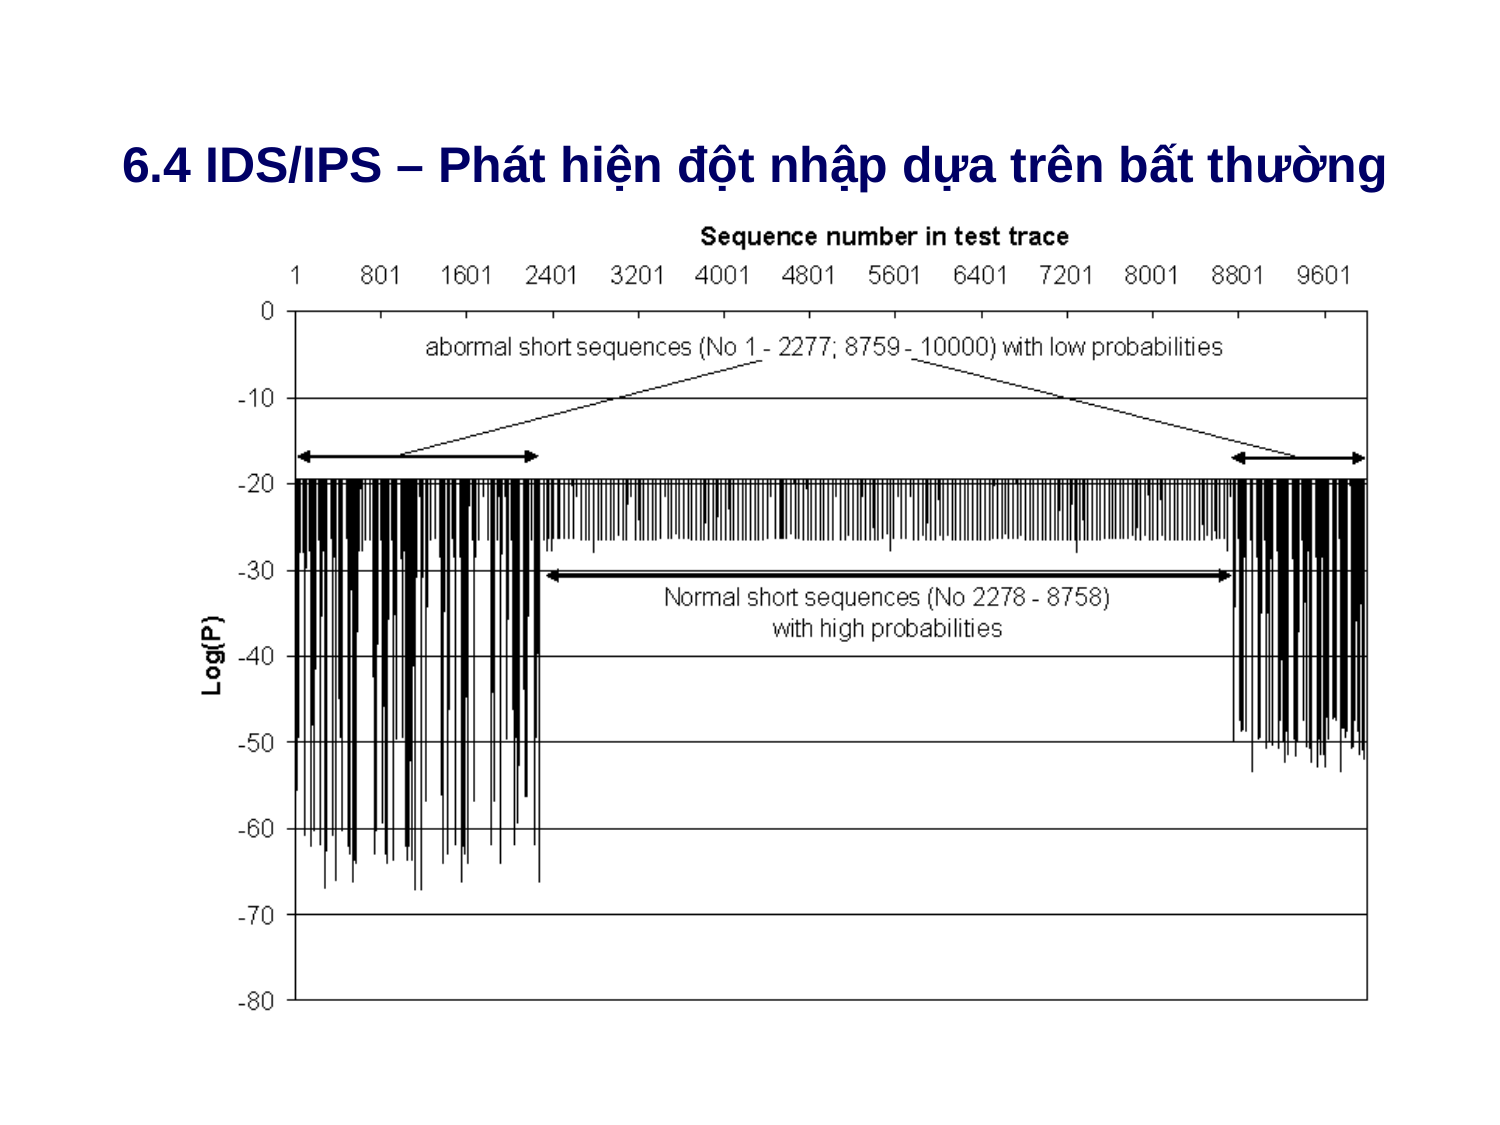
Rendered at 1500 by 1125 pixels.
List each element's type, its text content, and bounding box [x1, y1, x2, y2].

title 6.4 IDS/IPS – Phát hiện đột nhập dựa trên bất thường [37, 125, 1474, 211]
picture [194, 219, 1376, 1015]
